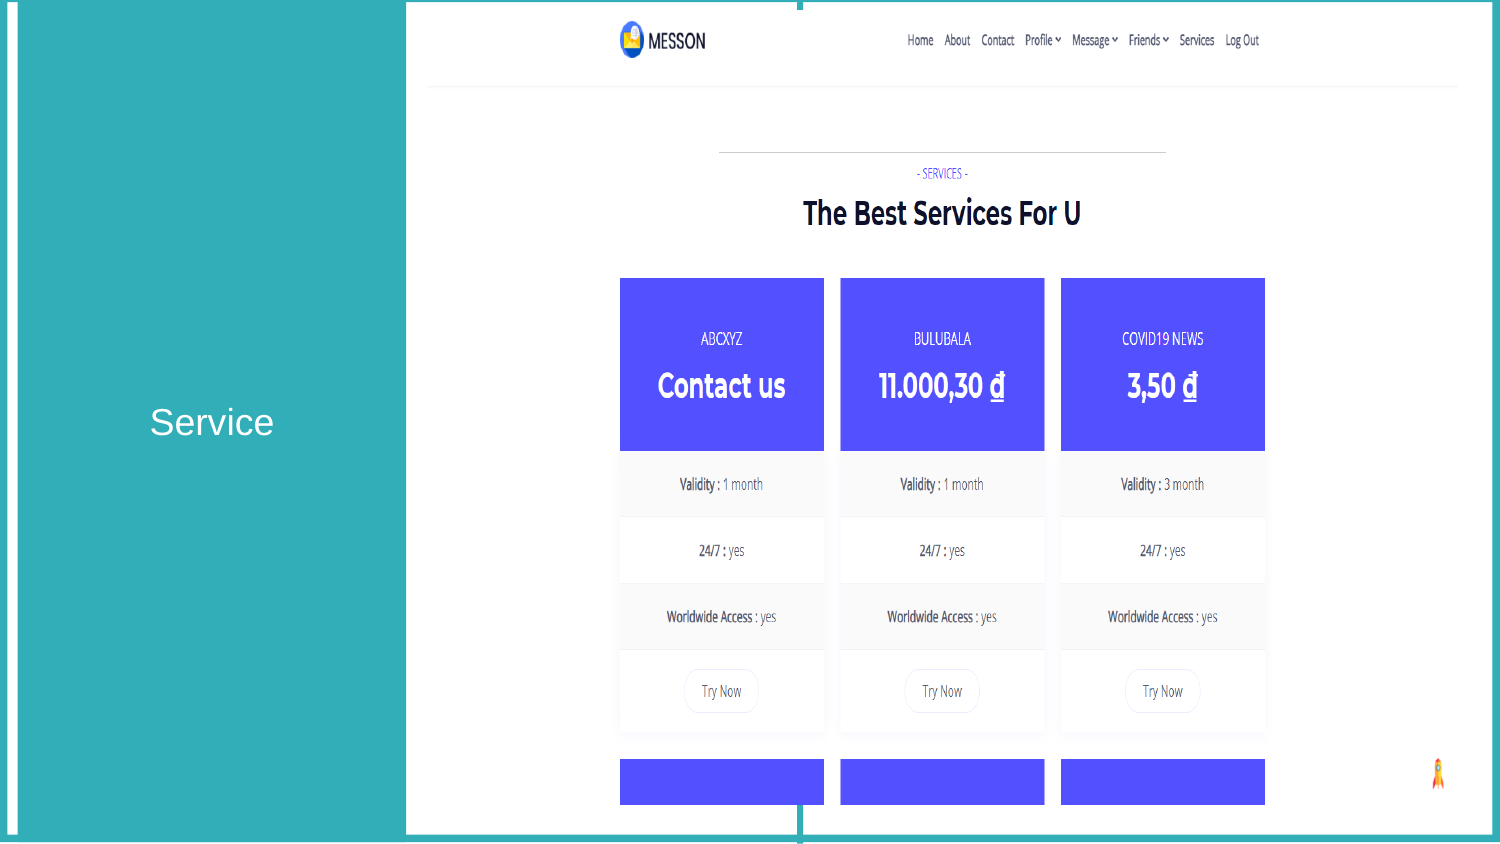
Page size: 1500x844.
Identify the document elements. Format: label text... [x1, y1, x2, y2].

picture [426, 10, 1458, 805]
text_box [0, 0, 1500, 844]
text_box Service [16, 4, 408, 833]
